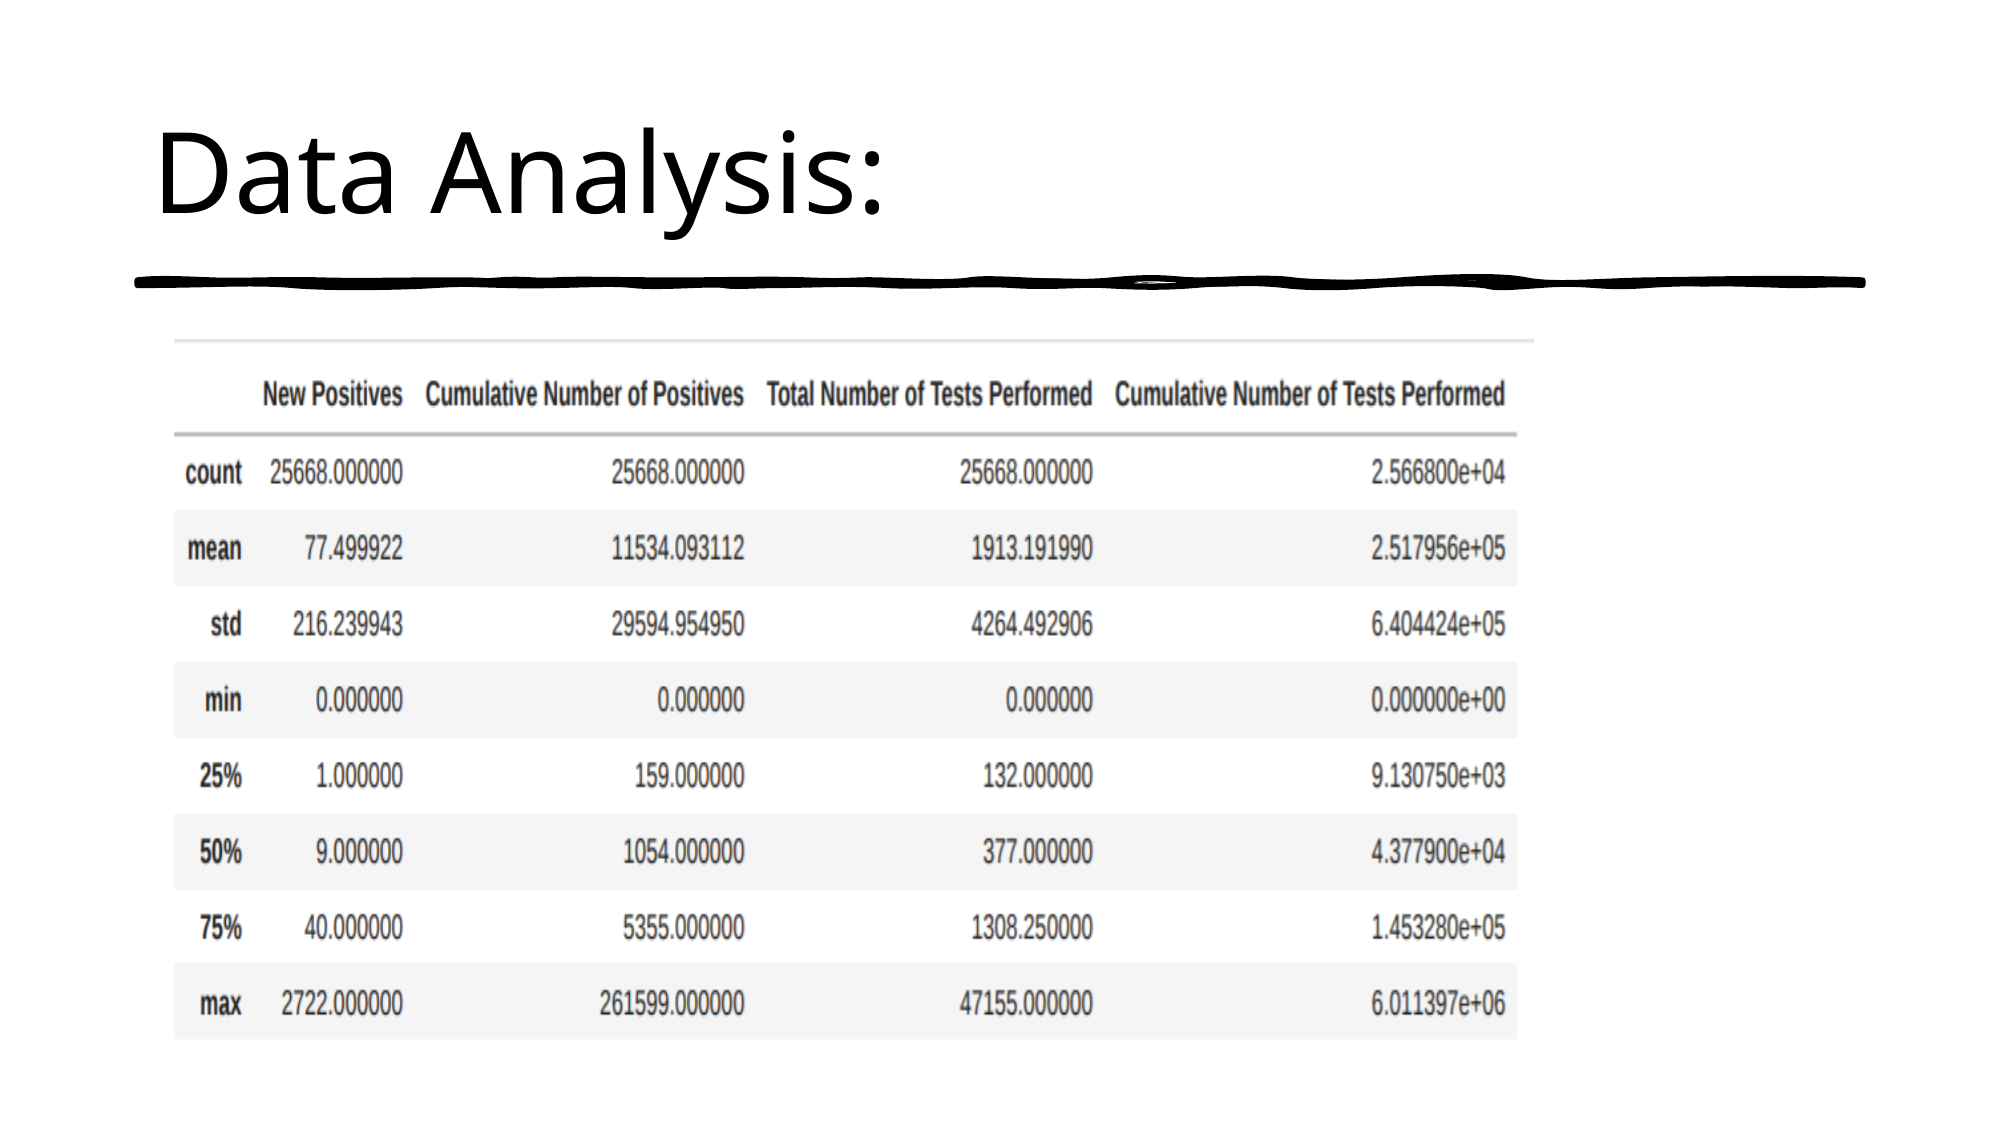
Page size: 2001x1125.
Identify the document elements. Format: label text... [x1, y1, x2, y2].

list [173, 339, 1534, 1042]
title Data Analysis: [137, 59, 1863, 278]
